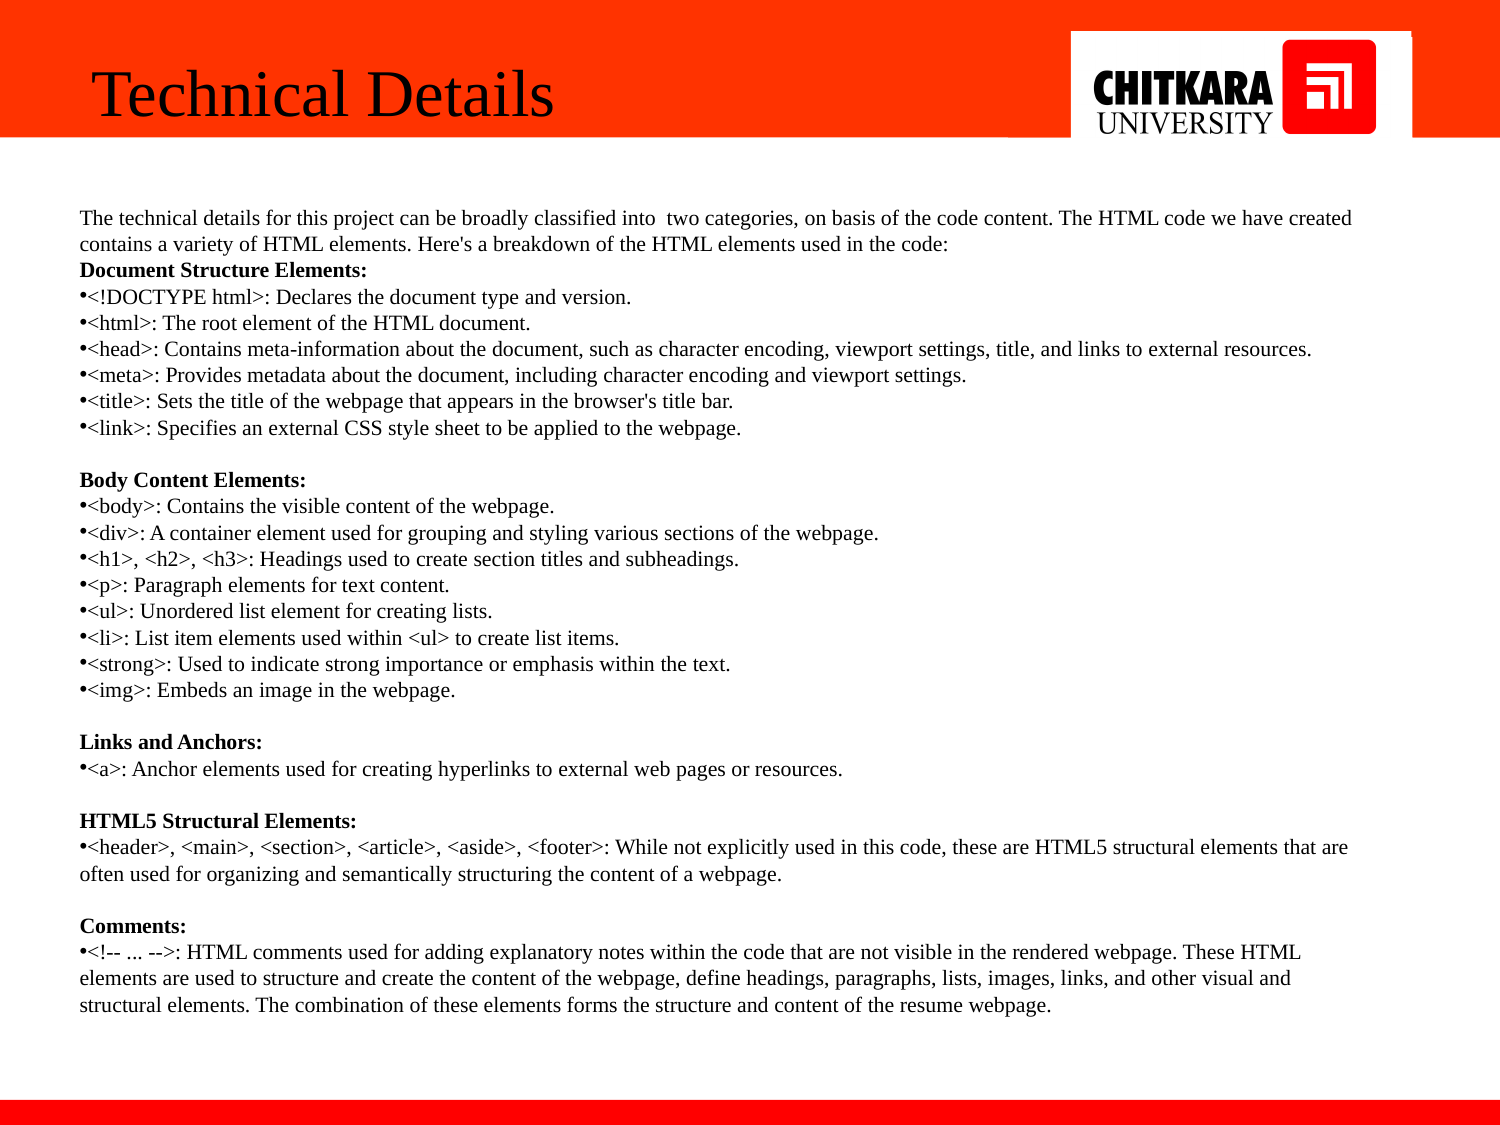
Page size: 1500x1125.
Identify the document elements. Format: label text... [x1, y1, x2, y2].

picture [1074, 37, 1391, 138]
text_box Technical Details [76, 42, 963, 138]
text_box The technical details for this project can be broadly classified into two categories, on basis of the code content. The HTML code we have created contains a variety of HTML elements. Here's a breakdown of the HTML elements used in the code: Document Structure Elements: <!DOCTYPE html>: Declares the document type and version. <html>: The root element of the HTML document. <head>: Contains meta-information about the document, such as character encoding, viewport settings, title, and links to external resources. <meta>: Provides metadata about the document, including character encoding and viewport settings. <title>: Sets the title of the webpage that appears in the browser's title bar. <link>: Specifies an external CSS style sheet to be applied to the webpage. Body Content Elements: <body>: Contains the visible content of the webpage. <div>: A container element used for grouping and styling various sections of the webpage. <h1>, <h2>, <h3>: Headings used to create section titles and subheadings. <p>: Paragraph elements for text content. <ul>: Unordered list element for creating lists. <li>: List item elements used within <ul> to create list items. <strong>: Used to indicate strong importance or emphasis within the text. <img>: Embeds an image in the webpage. Links and Anchors: <a>: Anchor elements used for creating hyperlinks to external web pages or resources. HTML5 Structural Elements: <header>, <main>, <section>, <article>, <aside>, <footer>: While not explicitly used in this code, these are HTML5 structural elements that are often used for organizing and semantically structuring the content of a webpage. Comments: <!-- ... -->: HTML comments used for adding explanatory notes within the code that are not visible in the rendered webpage. These HTML elements are used to structure and create the content of the webpage, define headings, paragraphs, lists, images, links, and other visual and structural elements. The combination of these elements forms the structure and content of the resume webpage. [64, 196, 1383, 1051]
